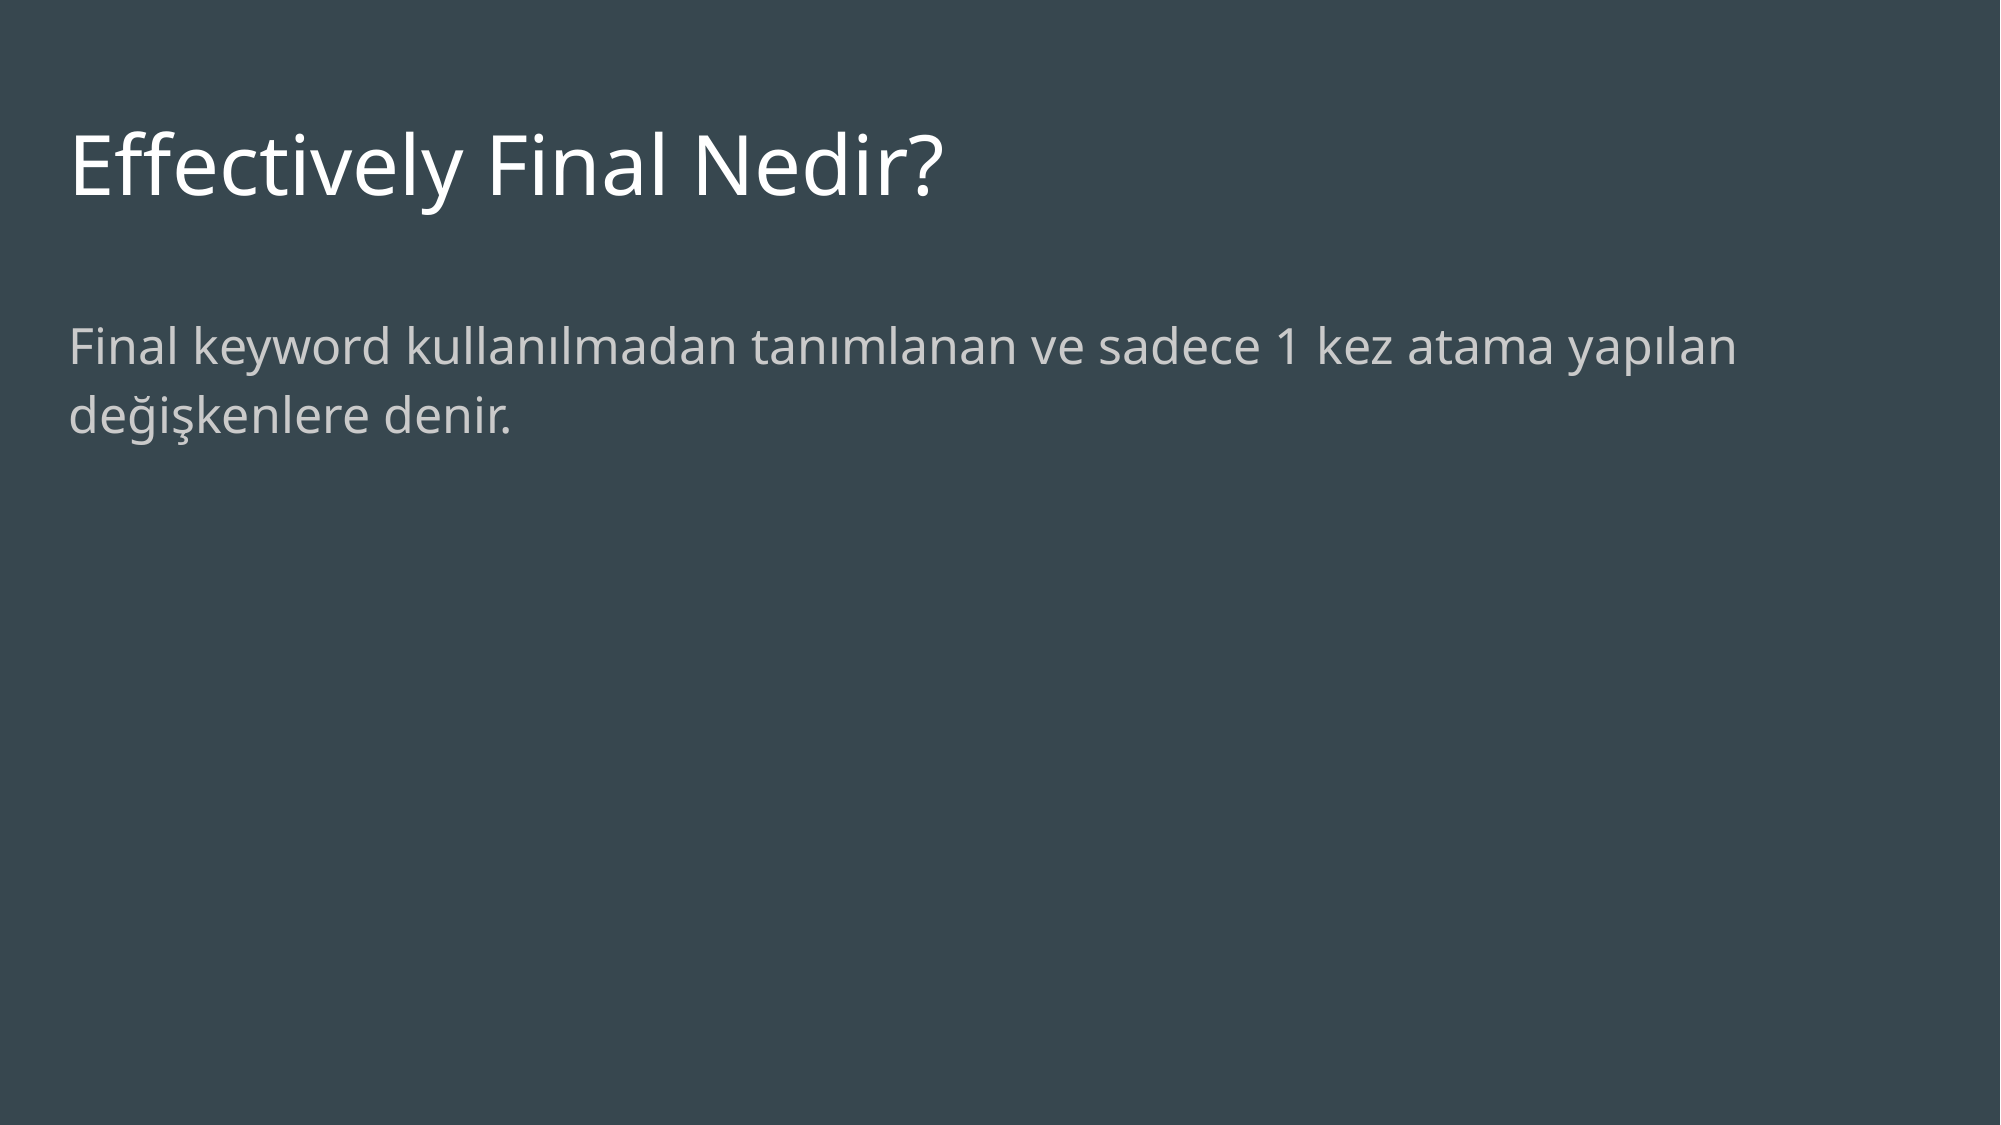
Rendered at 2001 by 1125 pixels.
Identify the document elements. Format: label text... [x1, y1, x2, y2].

title Effectively Final Nedir? [68, 97, 1932, 223]
list Final keyword kullanılmadan tanımlanan ve sadece 1 kez atama yapılan değişkenlere denir. [68, 290, 1932, 1038]
